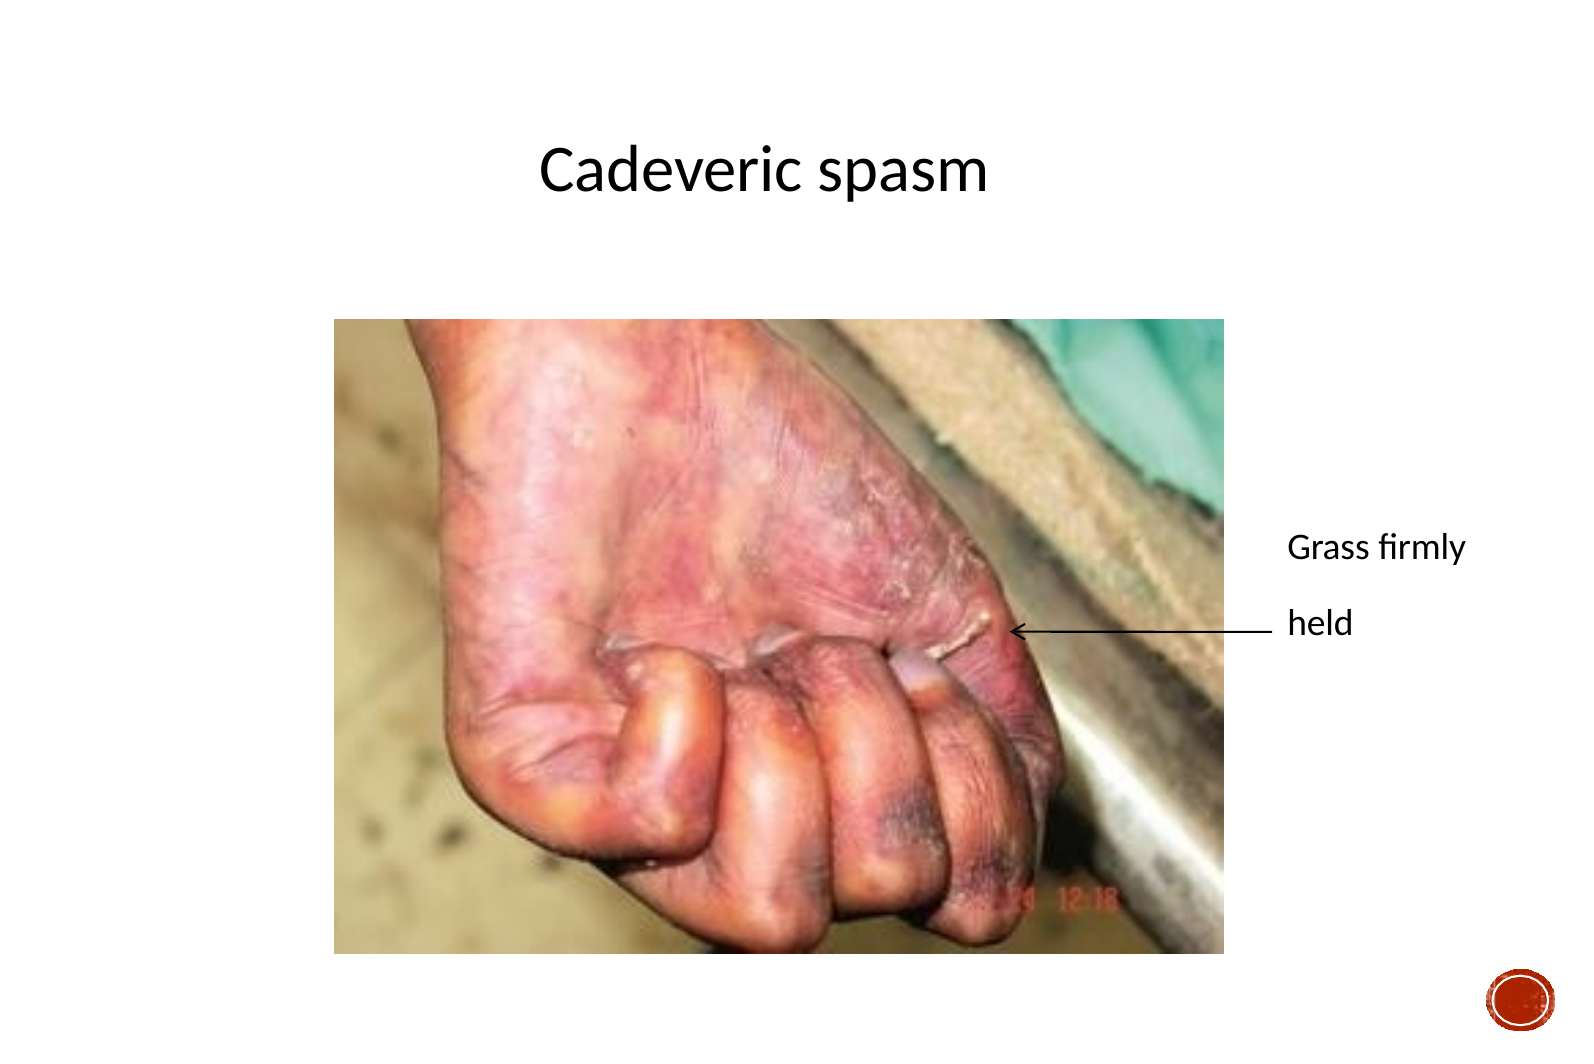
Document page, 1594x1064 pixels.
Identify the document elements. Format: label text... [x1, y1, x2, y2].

text_box Grass firmly held [1285, 519, 1470, 644]
picture [1486, 969, 1555, 1031]
title Cadeveric spasm [537, 122, 995, 303]
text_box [334, 318, 1273, 955]
